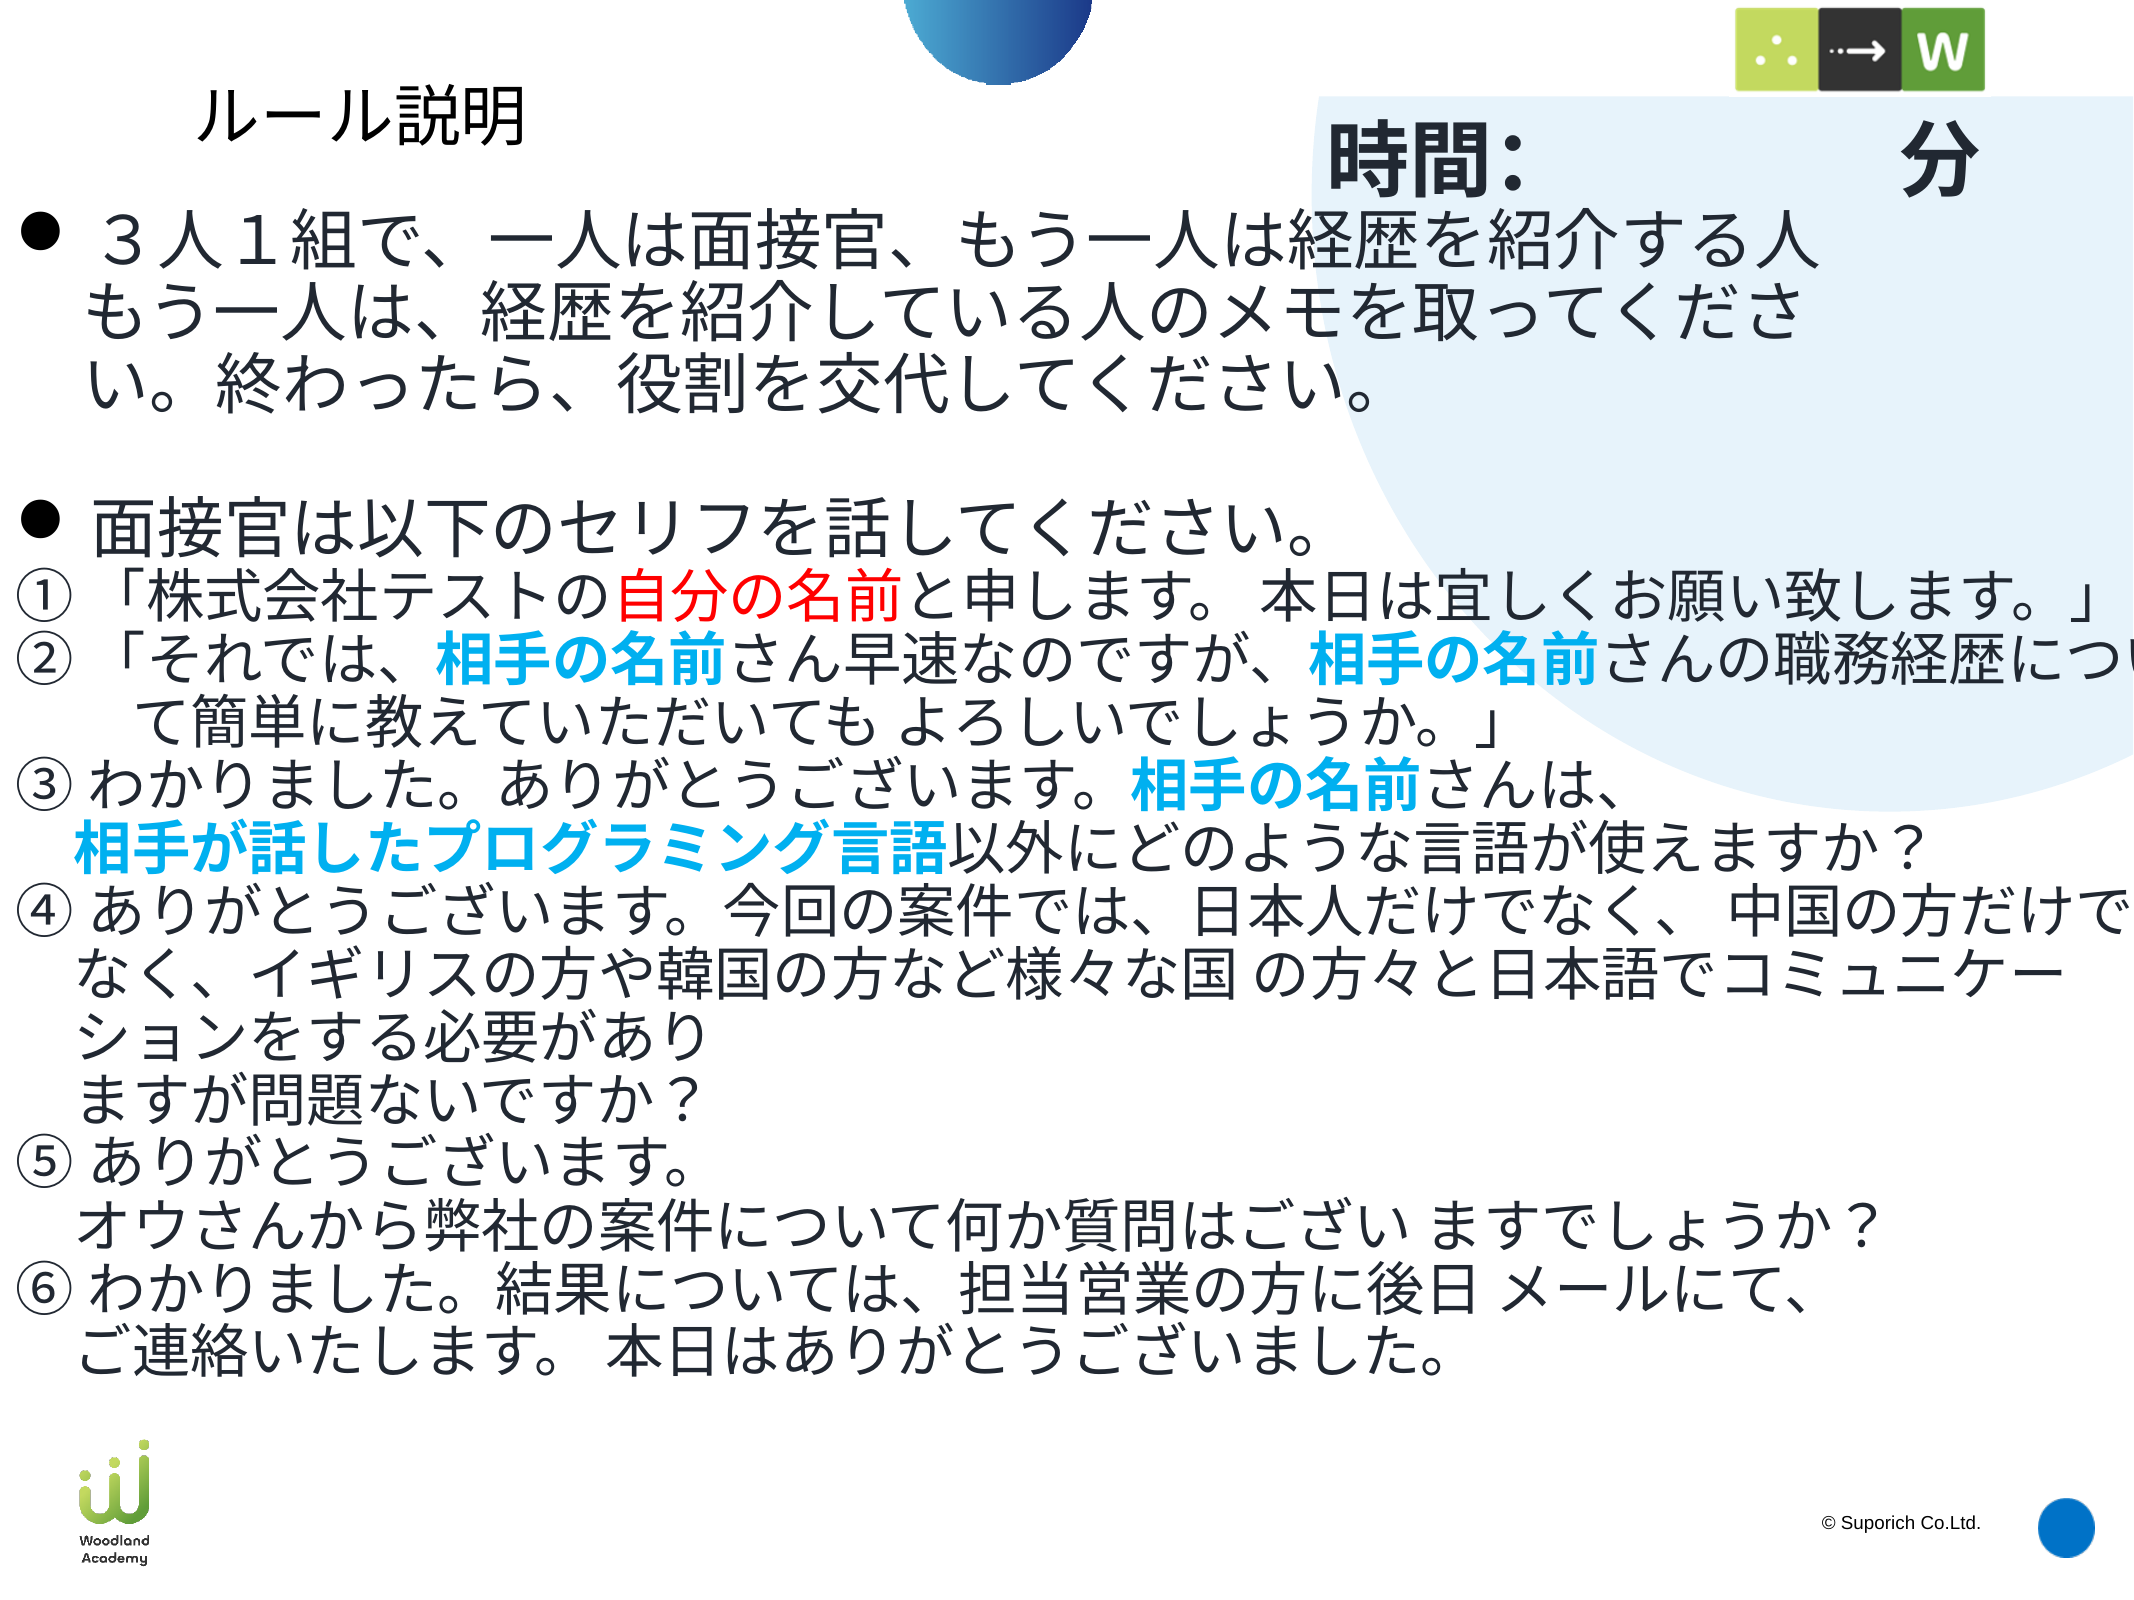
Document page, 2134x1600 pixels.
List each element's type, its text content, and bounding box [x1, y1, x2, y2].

picture [1729, 4, 1992, 97]
picture [904, 0, 1092, 85]
list ３人１組で、一人は面接官、もう一人は経歴を紹介する人 もう一人は、経歴を紹介している人のメモを取ってくださ い。終わったら、役割を交代してください。 面接官は以下のセリフを話してください。 ①「株式会社テストの自分の名前と申します。 本日は宜しくお願い致します。」 ②「それでは、相手の名前さん早速なのですが、相手の名前さんの職務経歴につい て簡単に教えていただいても よろしいでしょうか。」 ③わかりました。ありがとうございます。相手の名前さんは、 相手が話したプログラミング言語以外にどのような言語が使えますか？ ④ありがとうございます。今回の案件では、日本人だけでなく、 中国の方だけで なく、イギリスの方や韓国の方など様々な国 の方々と日本語でコミュニケー ションをする必要があり ますが問題ないですか？ ⑤ありがとうございます。 オウさんから弊社の案件について何か質問はござい ますでしょうか？ ⑥わかりました。結果については、担当営業の方に後日 メールにて、 ご連絡いたします。 本日はありがとうございました。 [0, 200, 2134, 1552]
picture [39, 1552, 199, 1593]
picture [2038, 1552, 2095, 1558]
text_box ルール説明 [179, 66, 1017, 162]
